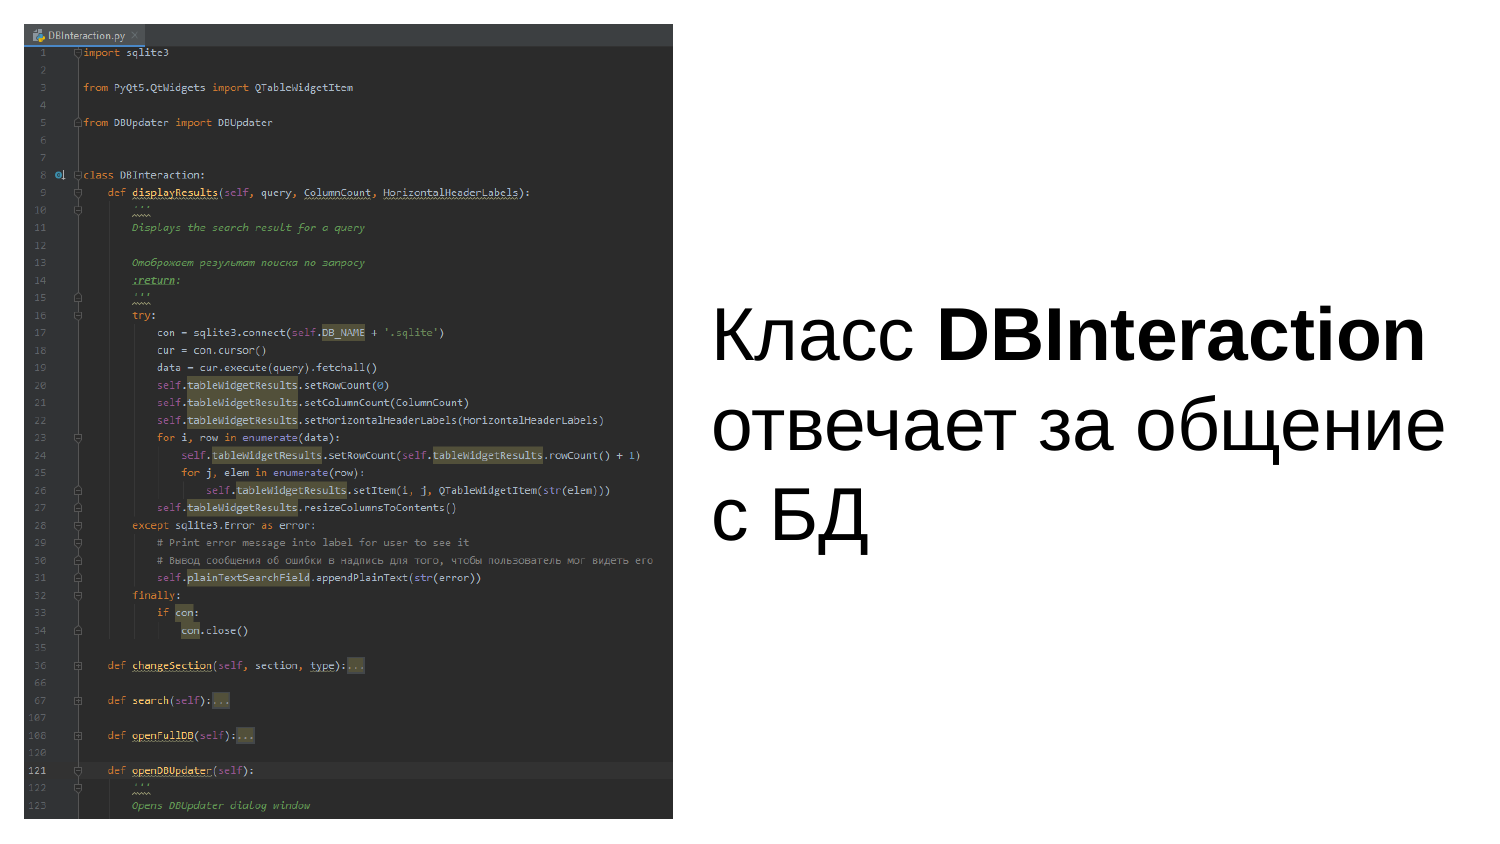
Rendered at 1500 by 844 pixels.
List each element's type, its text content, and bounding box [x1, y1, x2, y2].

text_box Класс DBInteraction отвечает за общение с БД [696, 270, 1471, 573]
picture [24, 24, 673, 819]
